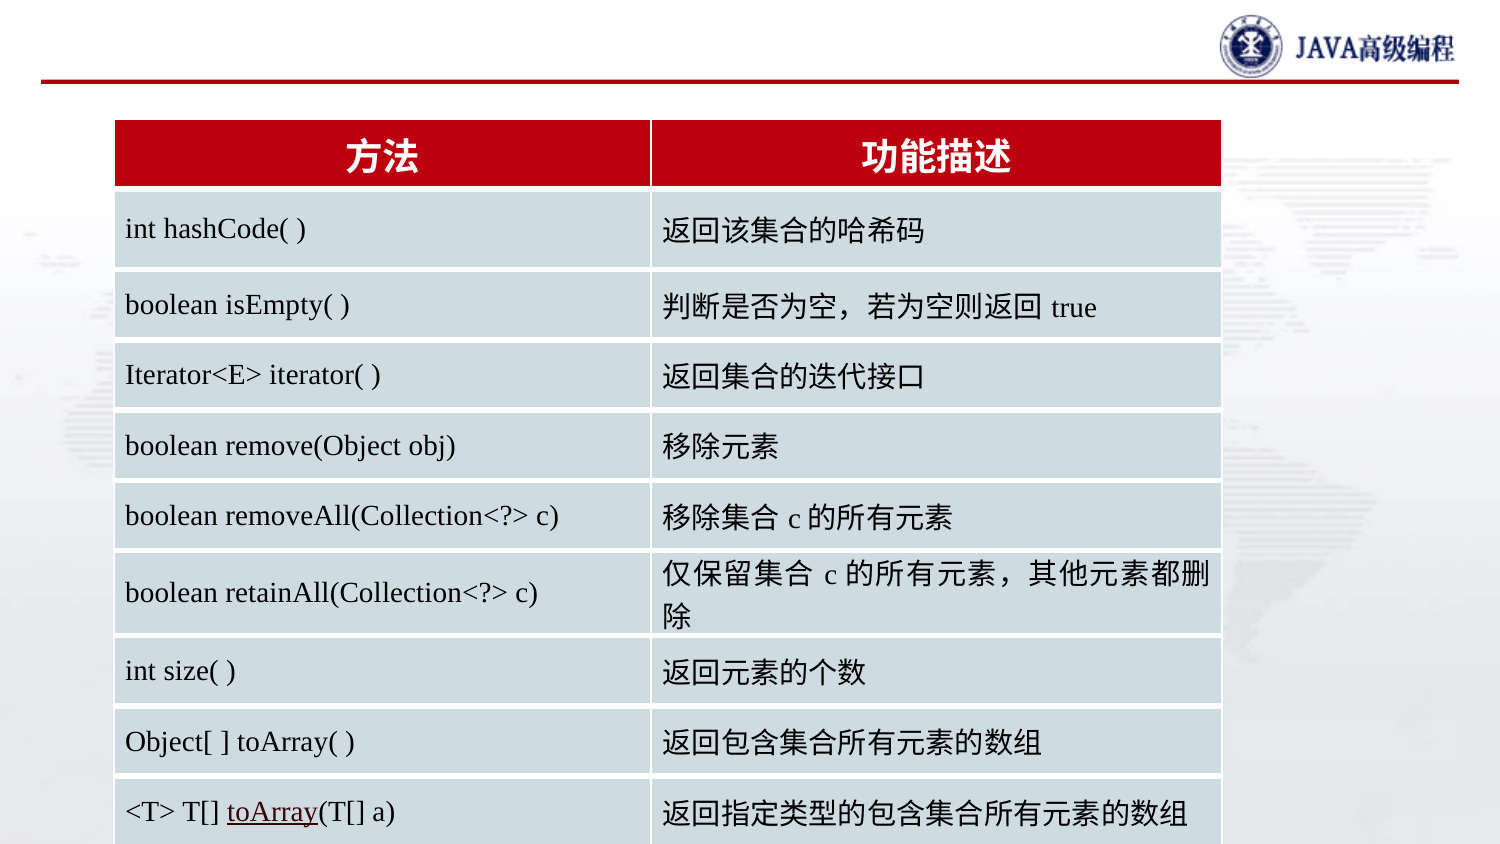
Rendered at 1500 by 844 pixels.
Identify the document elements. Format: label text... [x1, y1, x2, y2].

table_cell boolean isEmpty( ) [115, 272, 650, 337]
picture [0, 1, 1500, 844]
table_cell 返回包含集合所有元素的数组 [652, 709, 1221, 773]
table_cell 返回指定类型的包含集合所有元素的数组 [652, 779, 1221, 844]
table_cell 移除元素 [652, 413, 1221, 478]
table_cell 返回集合的迭代接口 [652, 343, 1221, 407]
table_cell int hashCode( ) [115, 192, 650, 267]
table_cell 返回该集合的哈希码 [652, 192, 1221, 267]
table_cell Iterator<E> iterator( ) [115, 343, 650, 407]
table_cell Object[ ] toArray( ) [115, 709, 650, 773]
table_cell boolean removeAll(Collection<?> c) [115, 483, 650, 548]
table_cell int size( ) [115, 638, 650, 703]
table_cell boolean remove(Object obj) [115, 413, 650, 478]
table_cell boolean retainAll(Collection<?> c) [115, 553, 650, 633]
table_cell 移除集合c的所有元素 [652, 483, 1221, 548]
table_header 方法 [115, 120, 650, 186]
table_header 功能描述 [652, 120, 1221, 186]
table_cell 判断是否为空，若为空则返回true [652, 272, 1221, 337]
table_cell 返回元素的个数 [652, 638, 1221, 703]
table_cell <T> T[] toArray(T[] a) [115, 779, 650, 844]
table_cell 仅保留集合c的所有元素，其他元素都删除 [652, 553, 1221, 633]
